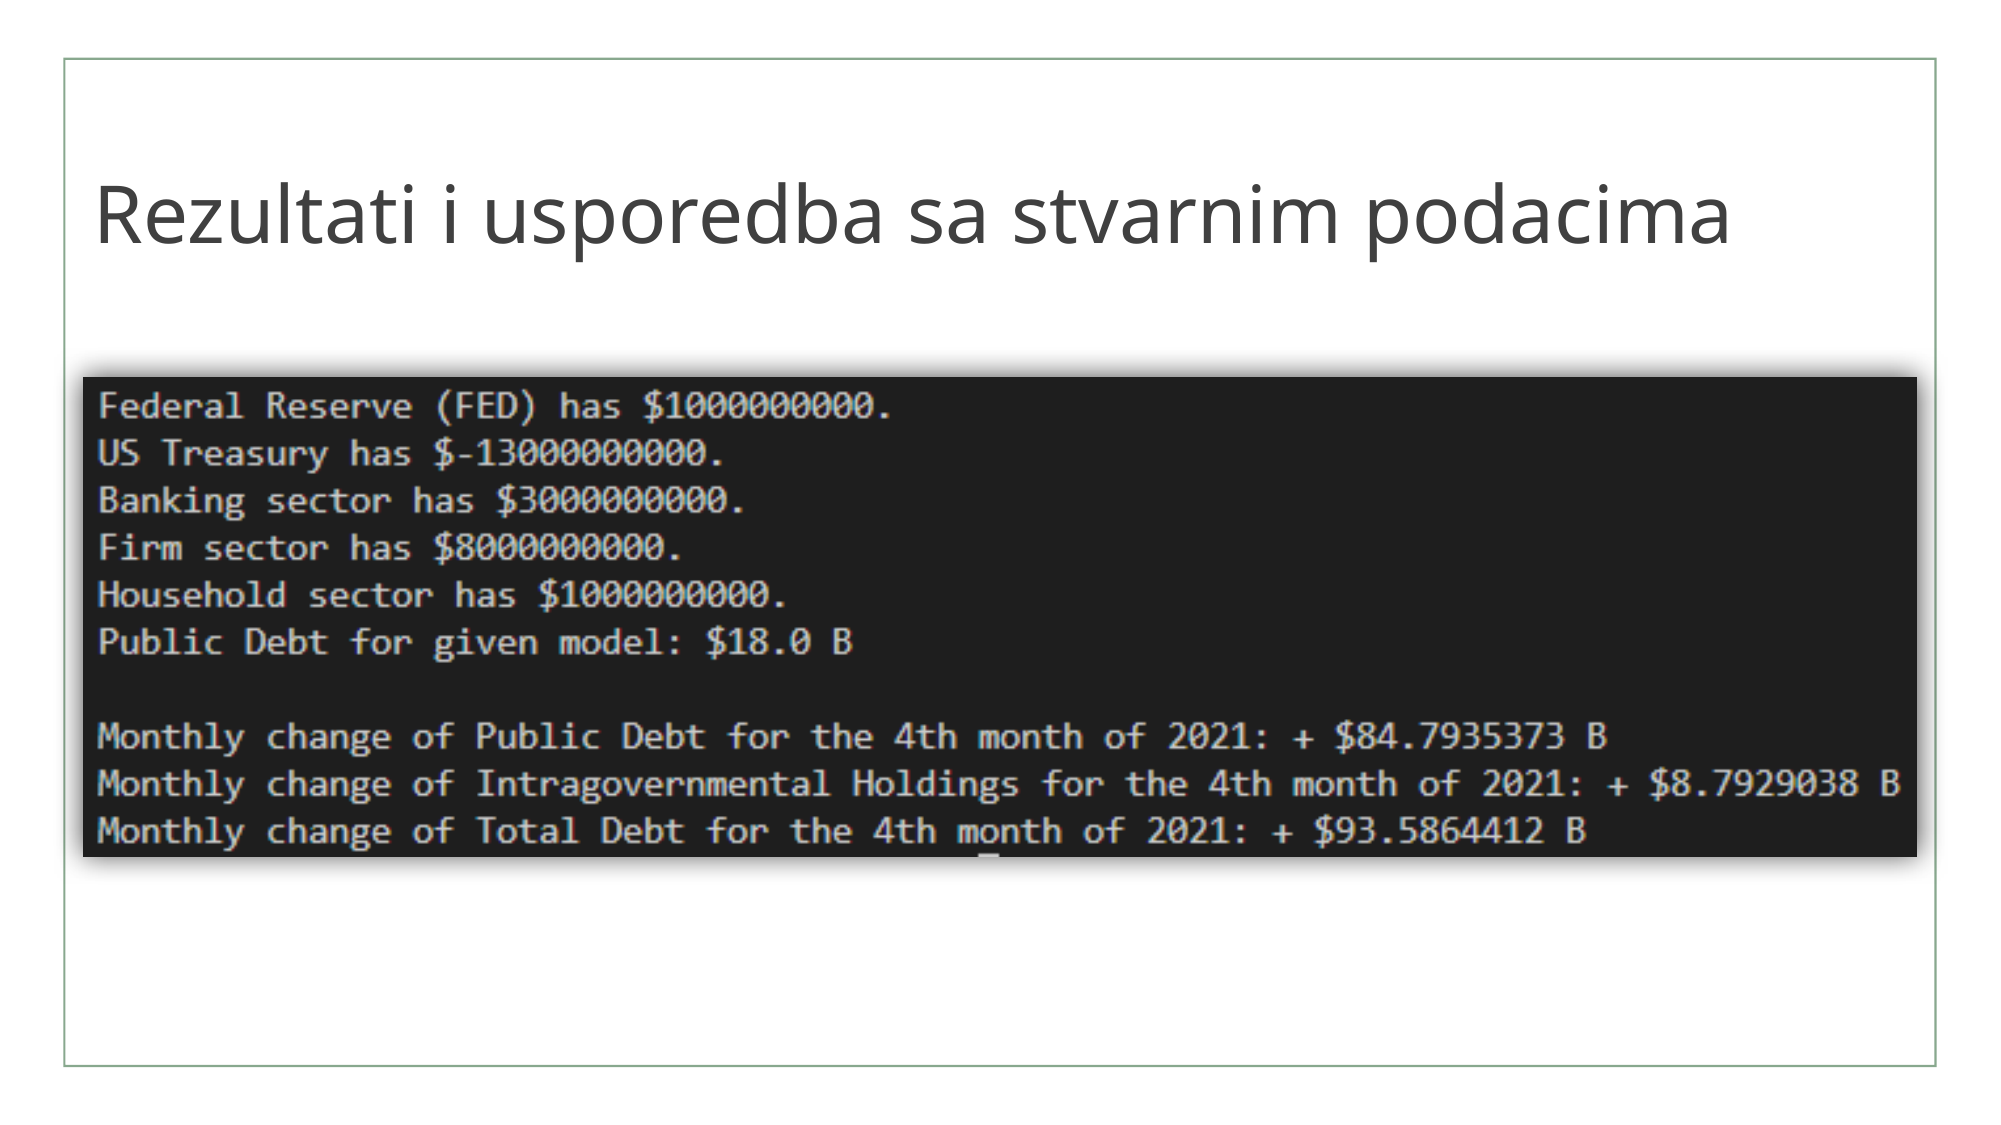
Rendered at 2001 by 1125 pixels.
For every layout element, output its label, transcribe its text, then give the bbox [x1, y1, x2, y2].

title Rezultati i usporedba sa stvarnim podacima [78, 113, 1917, 269]
picture [83, 377, 1917, 857]
